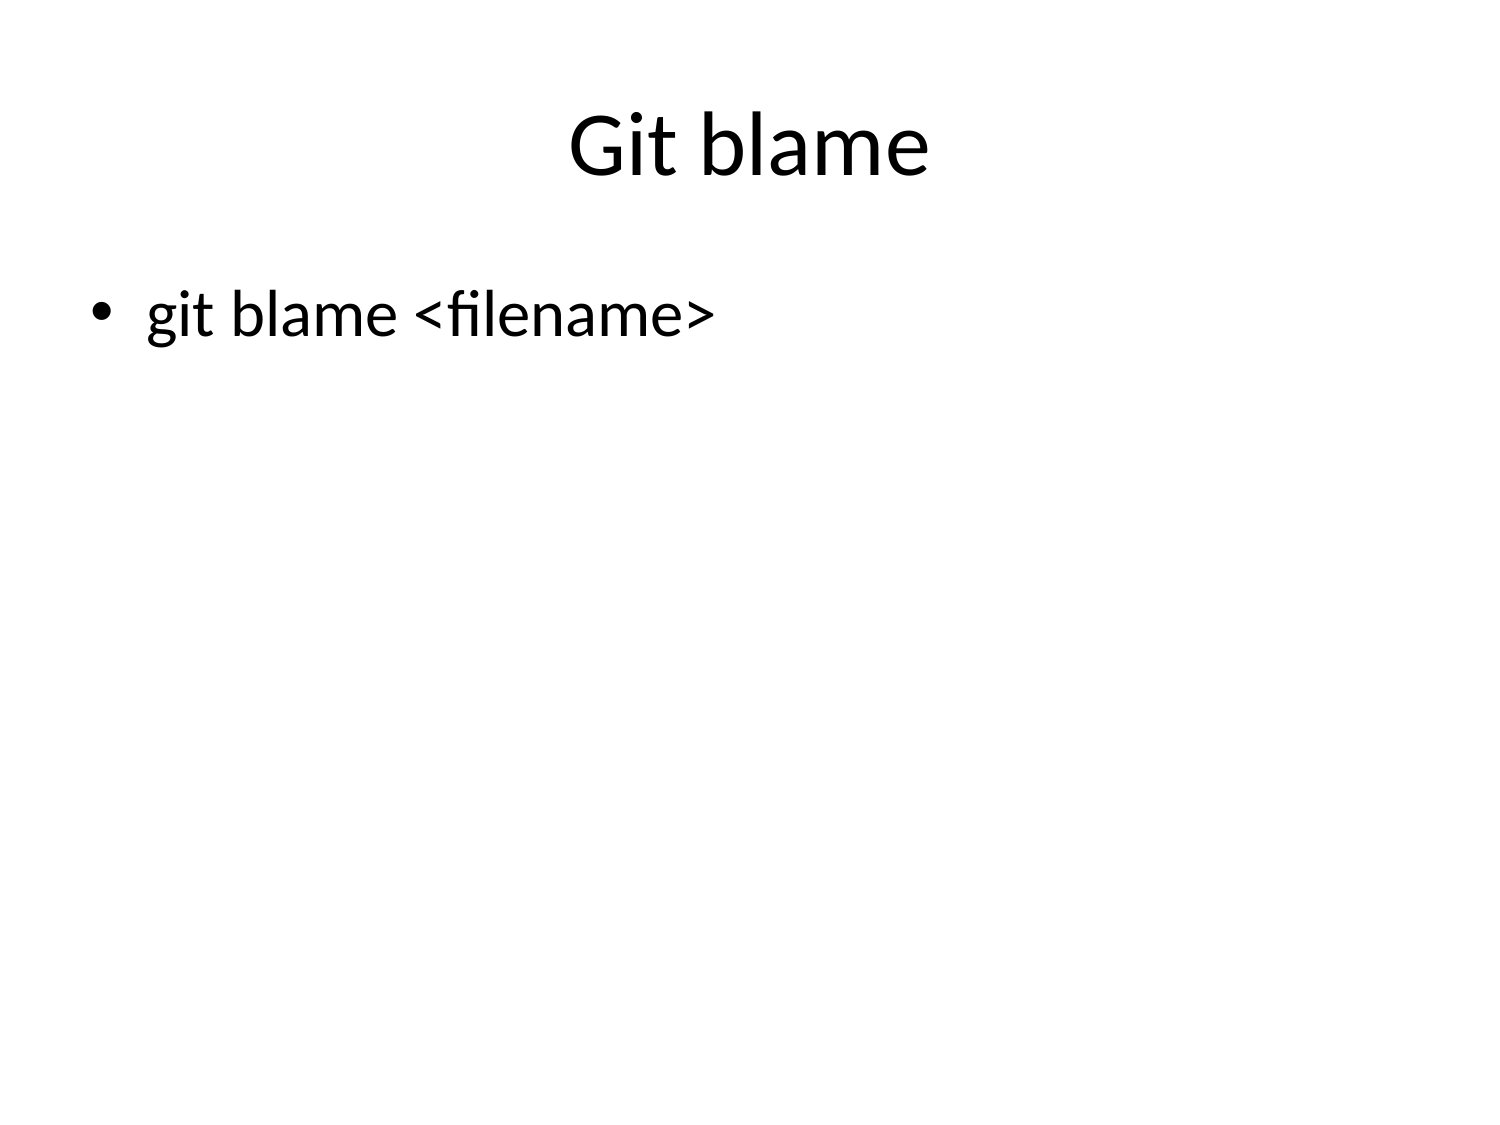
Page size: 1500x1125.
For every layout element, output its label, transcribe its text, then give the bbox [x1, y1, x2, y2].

list git blame <filename> [75, 262, 1425, 1005]
title Git blame [75, 45, 1425, 233]
